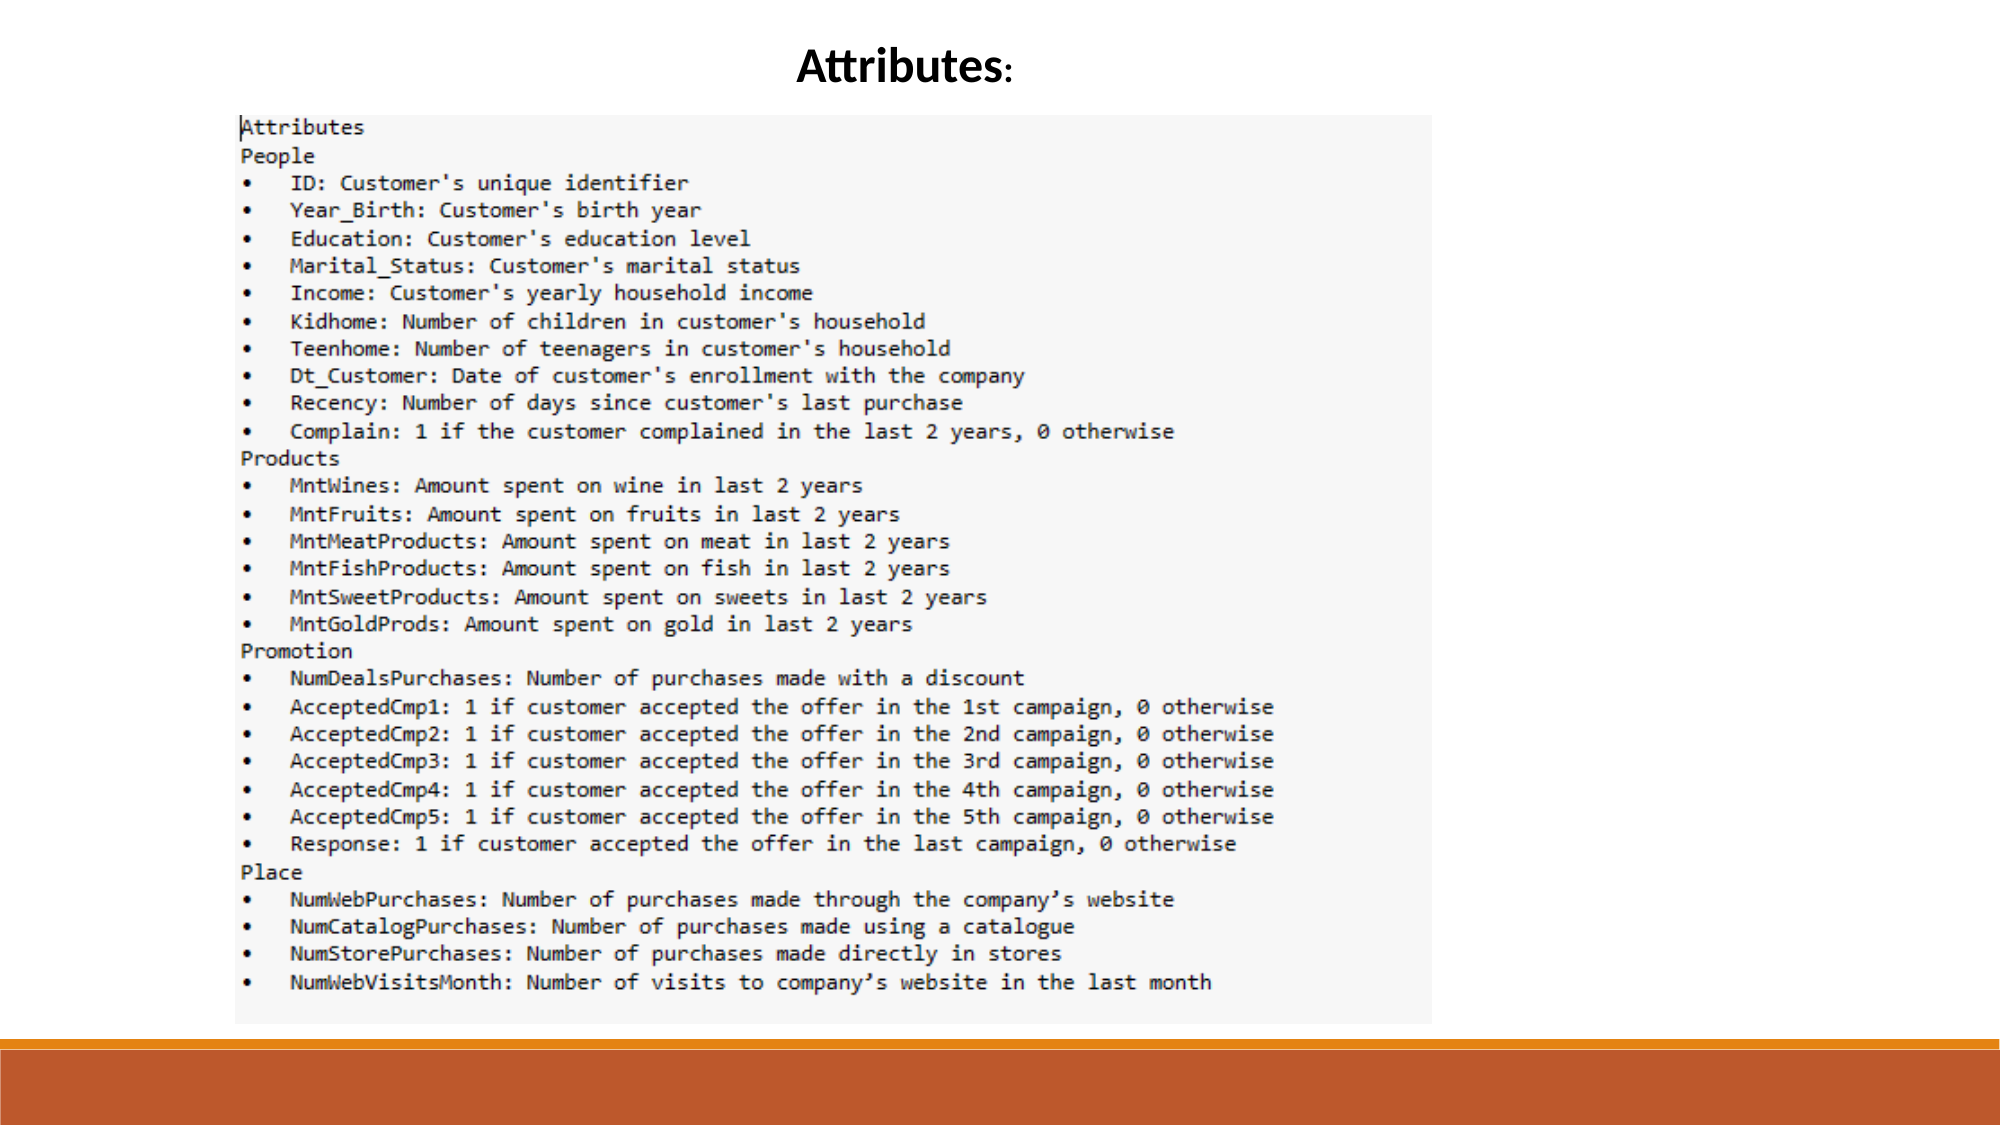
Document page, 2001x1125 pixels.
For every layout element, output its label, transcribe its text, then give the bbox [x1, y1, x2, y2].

picture [234, 115, 1432, 1024]
text_box Attributes: [781, 25, 1148, 100]
